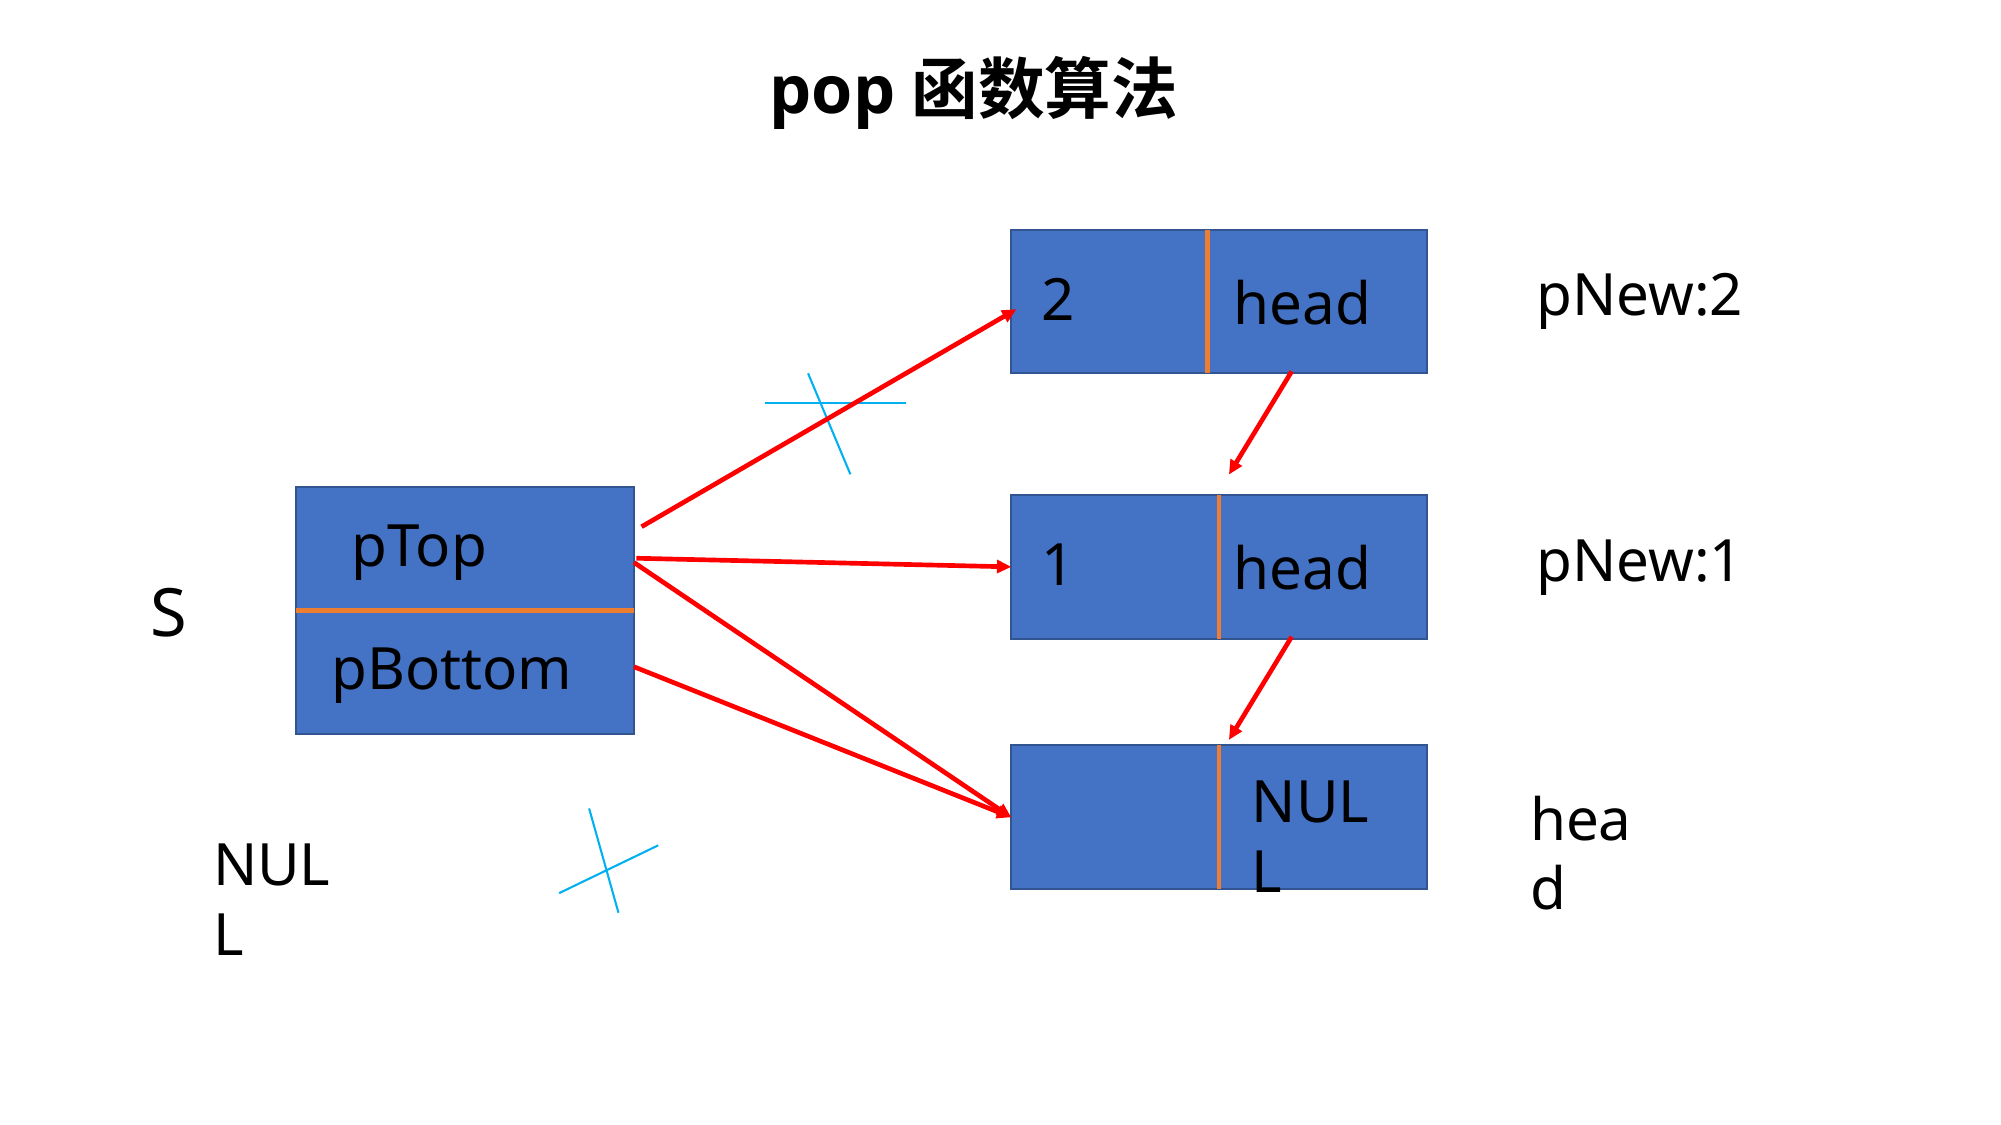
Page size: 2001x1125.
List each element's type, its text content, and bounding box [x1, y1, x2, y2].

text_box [1229, 371, 1292, 475]
text_box [1010, 229, 1207, 374]
text_box pTop [337, 500, 535, 586]
text_box 2 [1026, 254, 1199, 339]
text_box head [1218, 258, 1391, 344]
text_box 1 [1026, 519, 1199, 605]
text_box NULL [1237, 757, 1409, 912]
text_box pop函数算法 [515, 39, 1433, 134]
text_box NULL [198, 820, 370, 975]
text_box S [136, 562, 235, 658]
text_box pNew:2 [1522, 250, 1802, 335]
text_box head [1515, 774, 1675, 929]
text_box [636, 558, 1011, 567]
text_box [619, 845, 659, 894]
text_box [1010, 744, 1428, 890]
text_box pNew:1 [1522, 515, 1802, 601]
text_box [1010, 494, 1428, 640]
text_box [641, 309, 1017, 527]
text_box head [1220, 523, 1391, 609]
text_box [589, 808, 619, 913]
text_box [1229, 636, 1292, 740]
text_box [633, 562, 1011, 666]
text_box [559, 845, 589, 894]
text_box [633, 666, 1011, 818]
text_box pBottom [316, 623, 614, 709]
text_box [295, 486, 635, 735]
text_box [1208, 229, 1428, 374]
